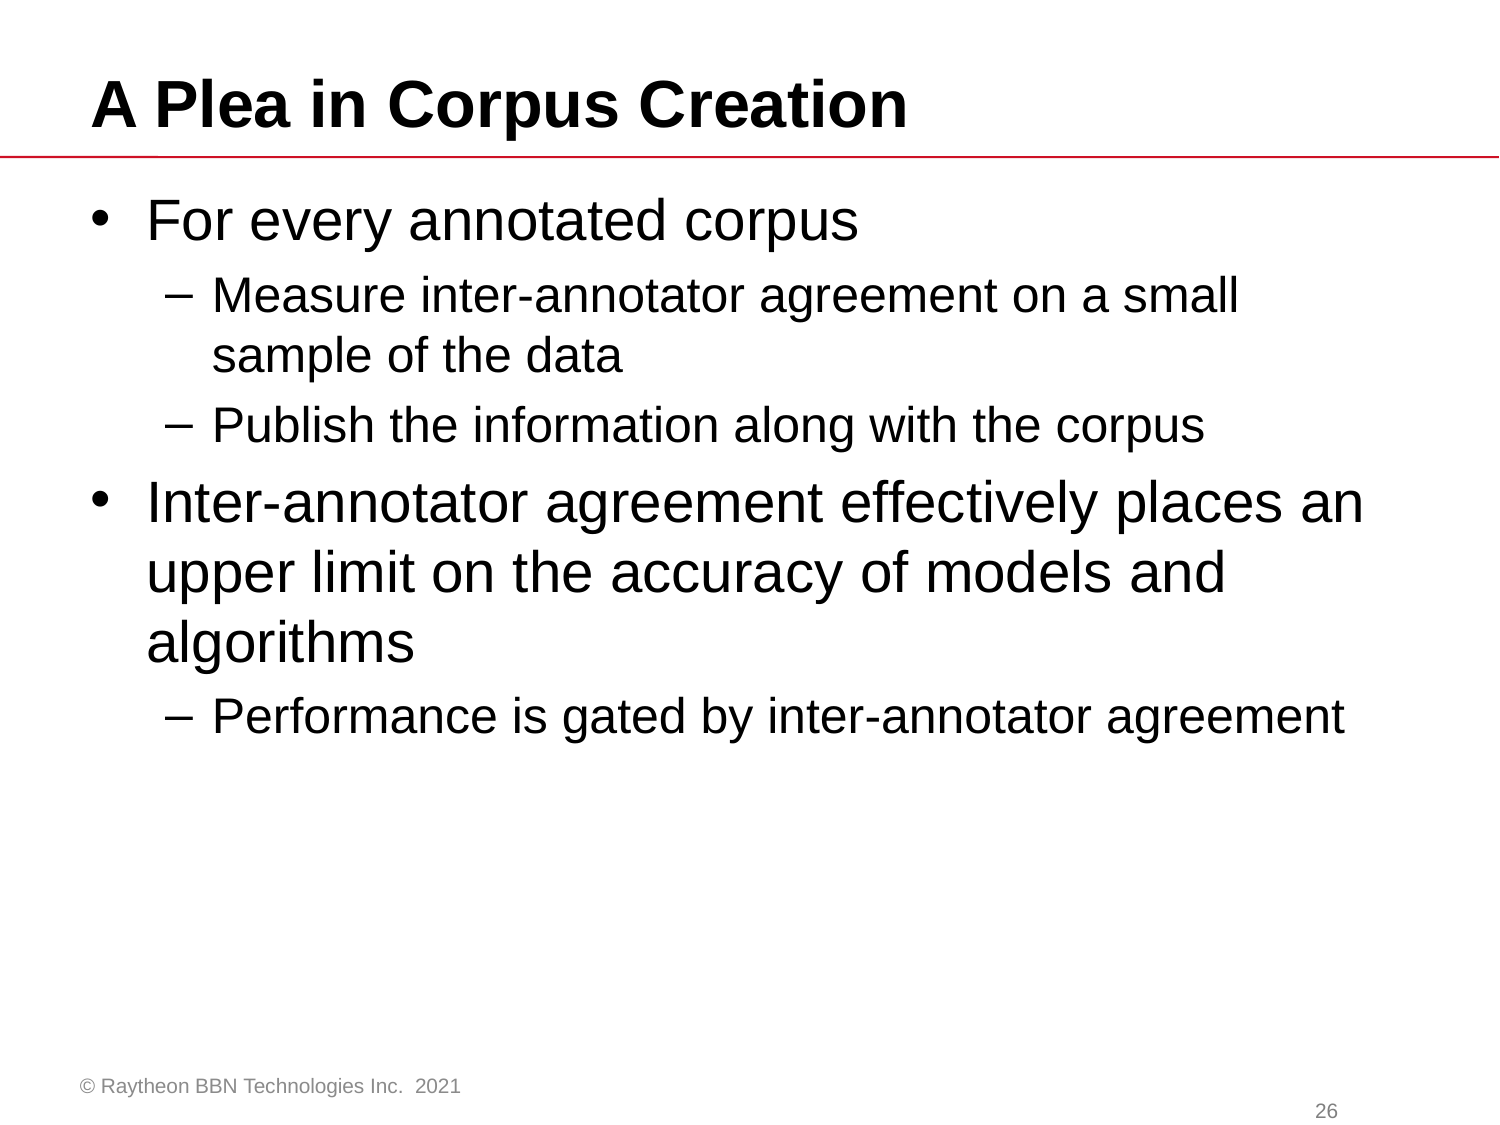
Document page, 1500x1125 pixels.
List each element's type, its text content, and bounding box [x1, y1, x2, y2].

title A Plea in Corpus Creation [75, 45, 1425, 157]
footer © Raytheon BBN Technologies Inc. 2021 [14, 1055, 527, 1116]
slide_number 26 [1150, 1065, 1500, 1116]
list For every annotated corpus Measure inter-annotator agreement on a small sample of the data Publish the information along with the corpus Inter-annotator agreement effectively places an upper limit on the accuracy of models and algorithms Performance is gated by inter-annotator agreement [75, 174, 1425, 918]
